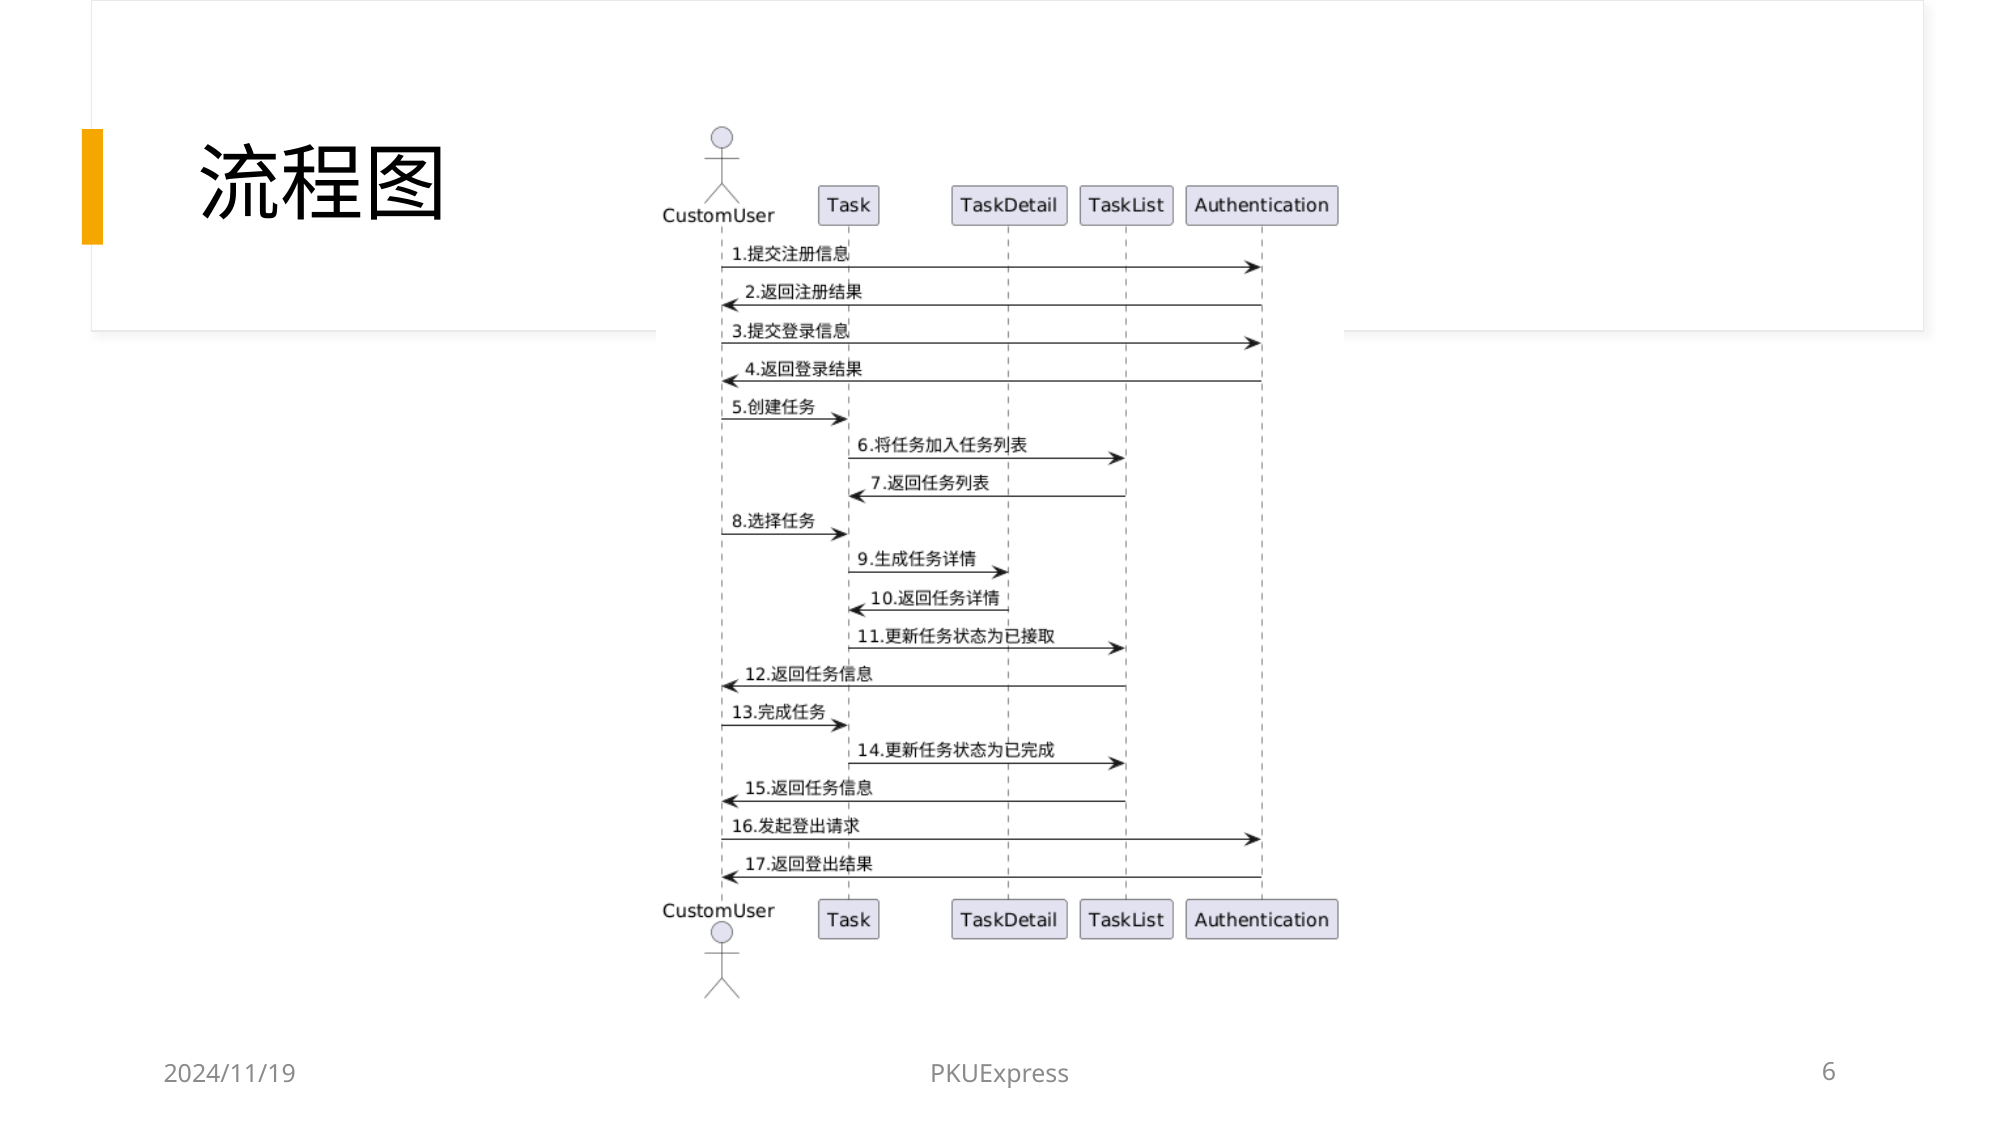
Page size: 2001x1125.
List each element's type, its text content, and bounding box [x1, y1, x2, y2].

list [656, 120, 1344, 1005]
slide_number 6 [1401, 1042, 1851, 1103]
title 流程图 [183, 90, 1851, 284]
footer PKUExpress [662, 1042, 1338, 1103]
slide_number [148, 1042, 599, 1103]
